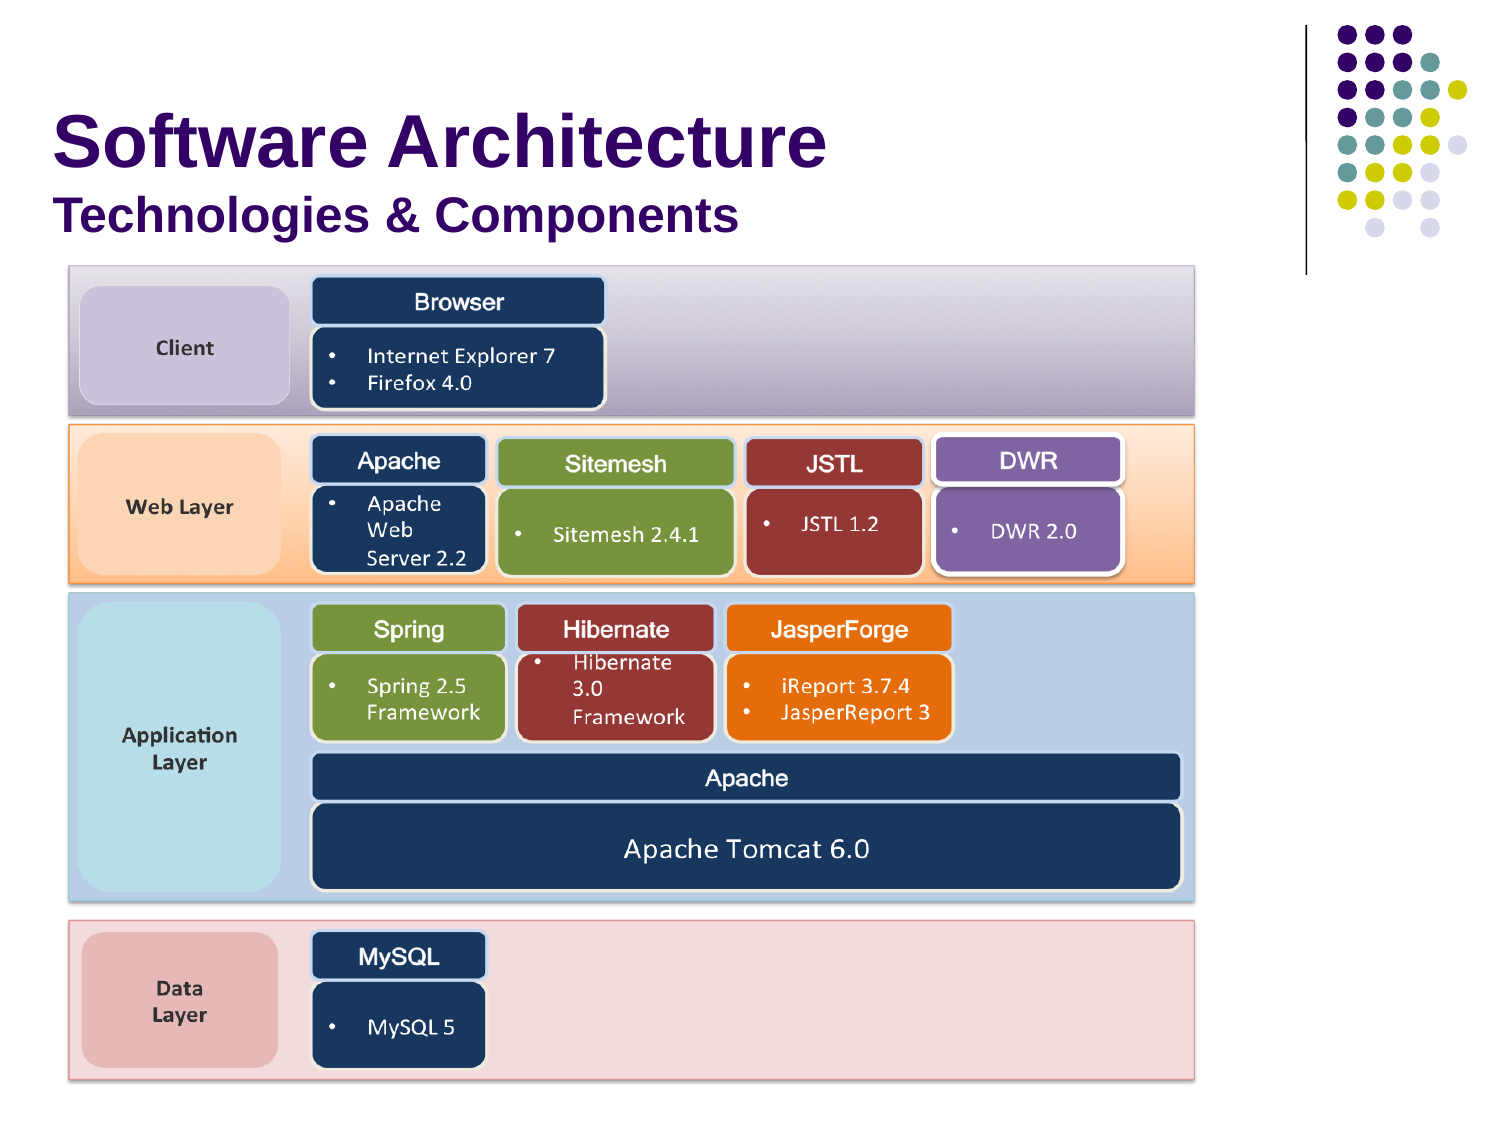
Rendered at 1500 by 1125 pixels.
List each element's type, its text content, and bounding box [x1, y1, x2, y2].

picture [62, 262, 1201, 1088]
title Software Architecture Technologies & Components [37, 37, 1301, 251]
